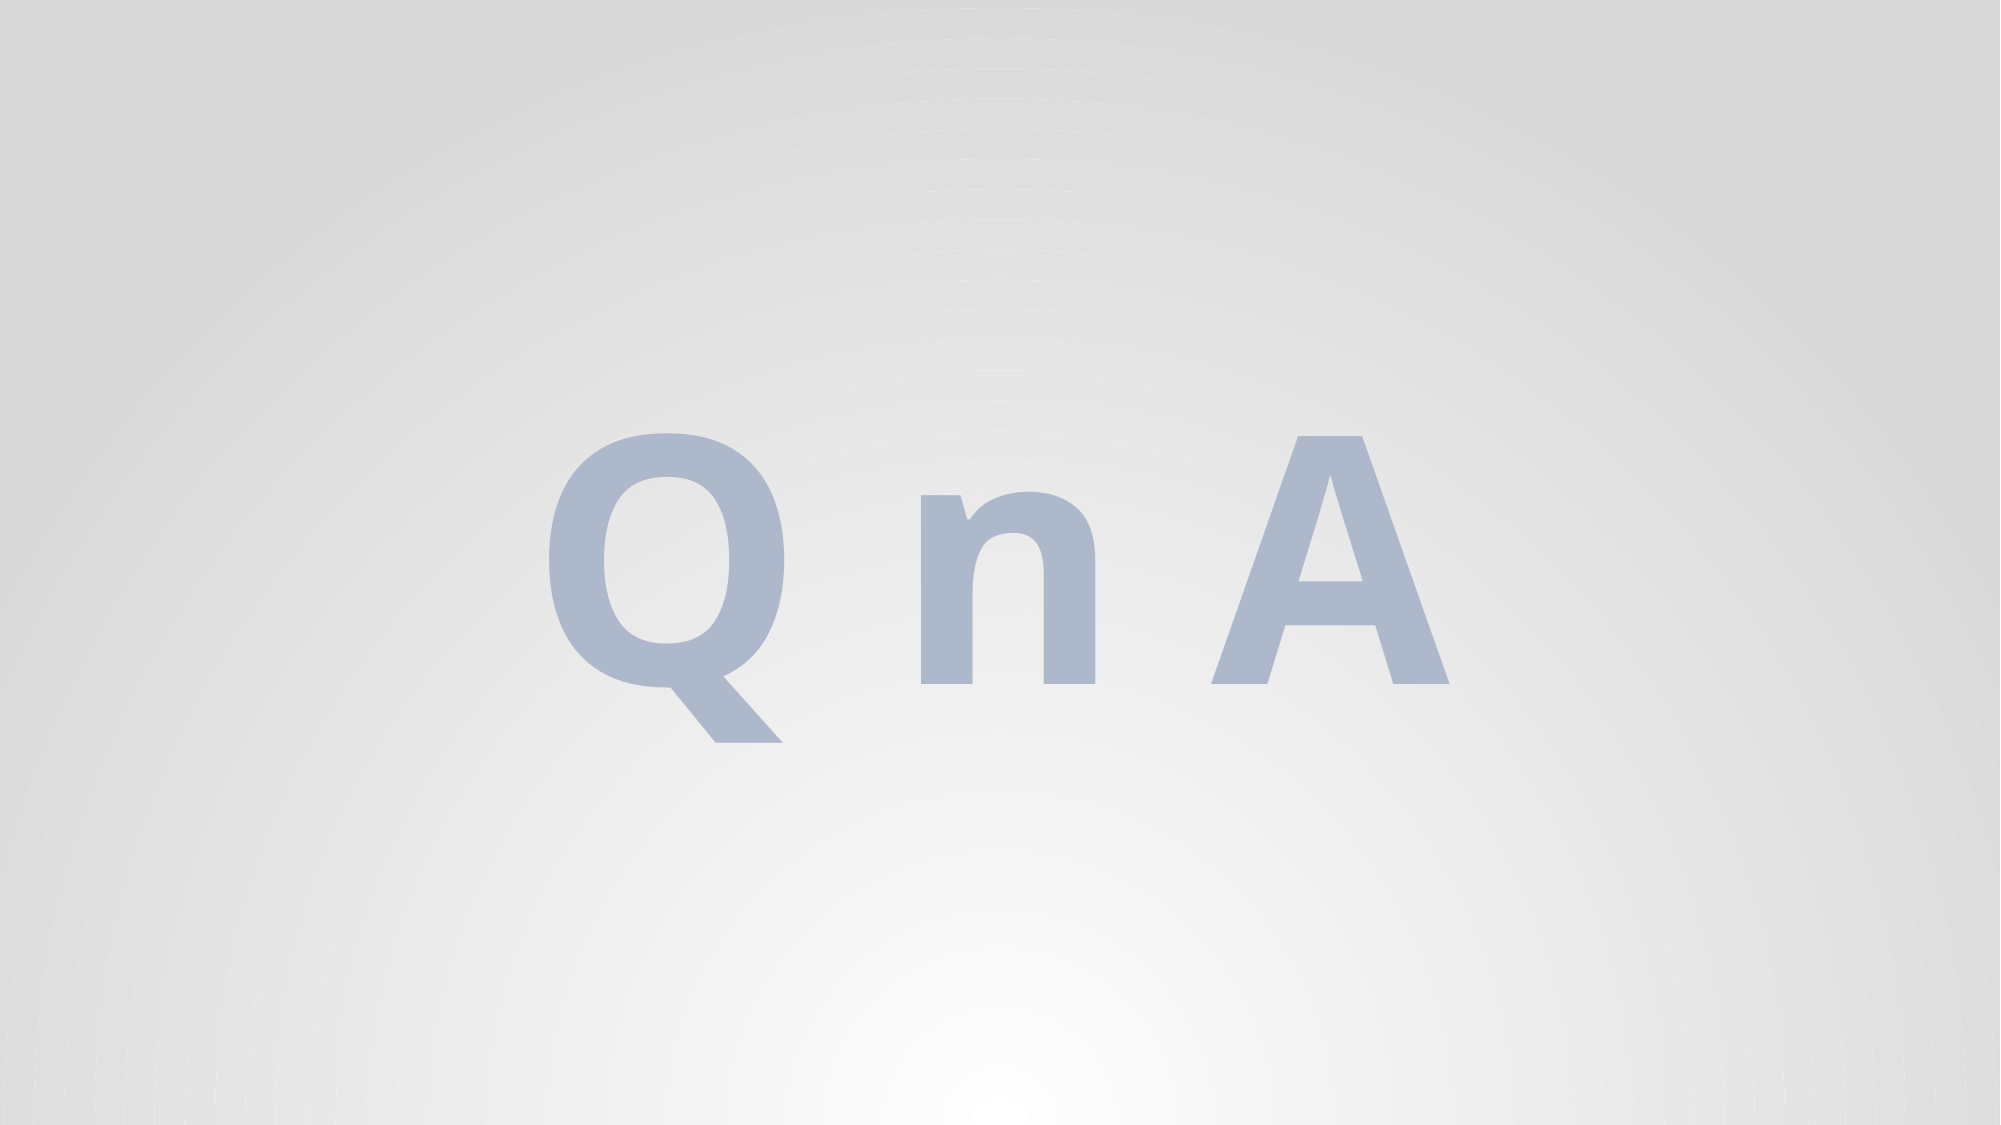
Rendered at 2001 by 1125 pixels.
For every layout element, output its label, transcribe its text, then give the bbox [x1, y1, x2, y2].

text_box Q n A [430, 331, 1549, 761]
